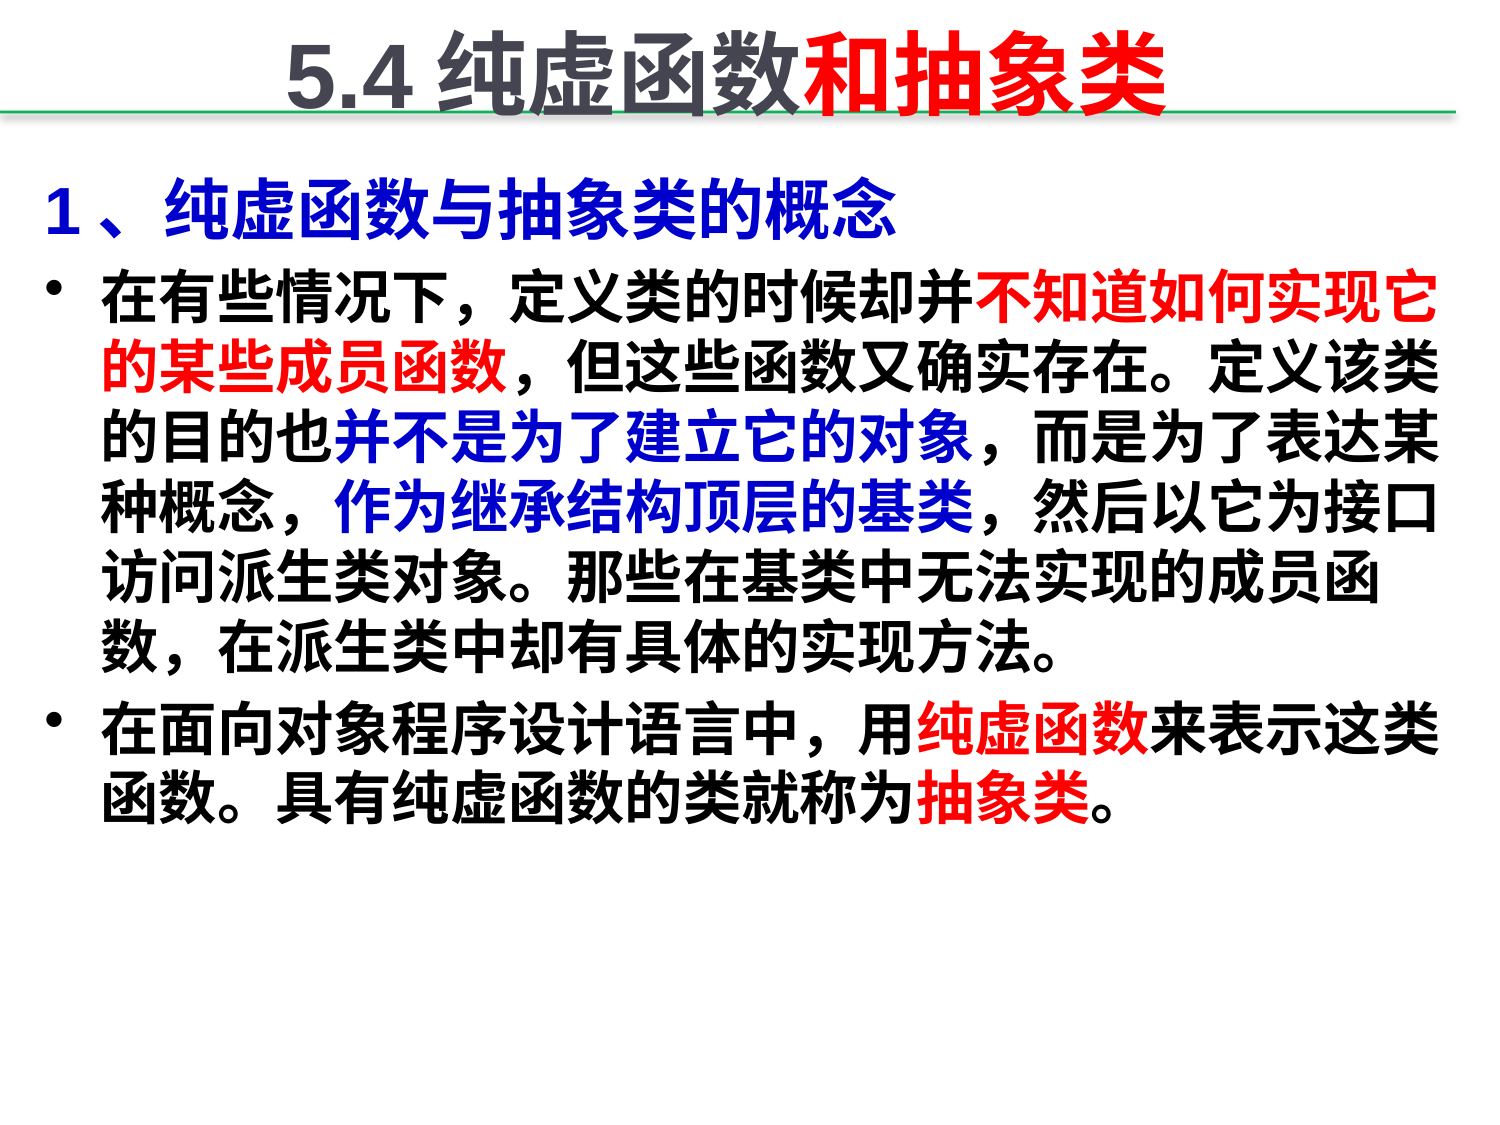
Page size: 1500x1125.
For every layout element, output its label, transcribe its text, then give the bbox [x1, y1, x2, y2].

title 5.4纯虚函数和抽象类 [100, 7, 1376, 138]
list 1、纯虚函数与抽象类的概念 在有些情况下，定义类的时候却并不知道如何实现它的某些成员函数，但这些函数又确实存在。定义该类的目的也并不是为了建立它的对象，而是为了表达某种概念，作为继承结构顶层的基类，然后以它为接口访问派生类对象。那些在基类中无法实现的成员函数，在派生类中却有具体的实现方法。 在面向对象程序设计语言中，用纯虚函数来表示这类函数。具有纯虚函数的类就称为抽象类。 [29, 160, 1471, 1062]
